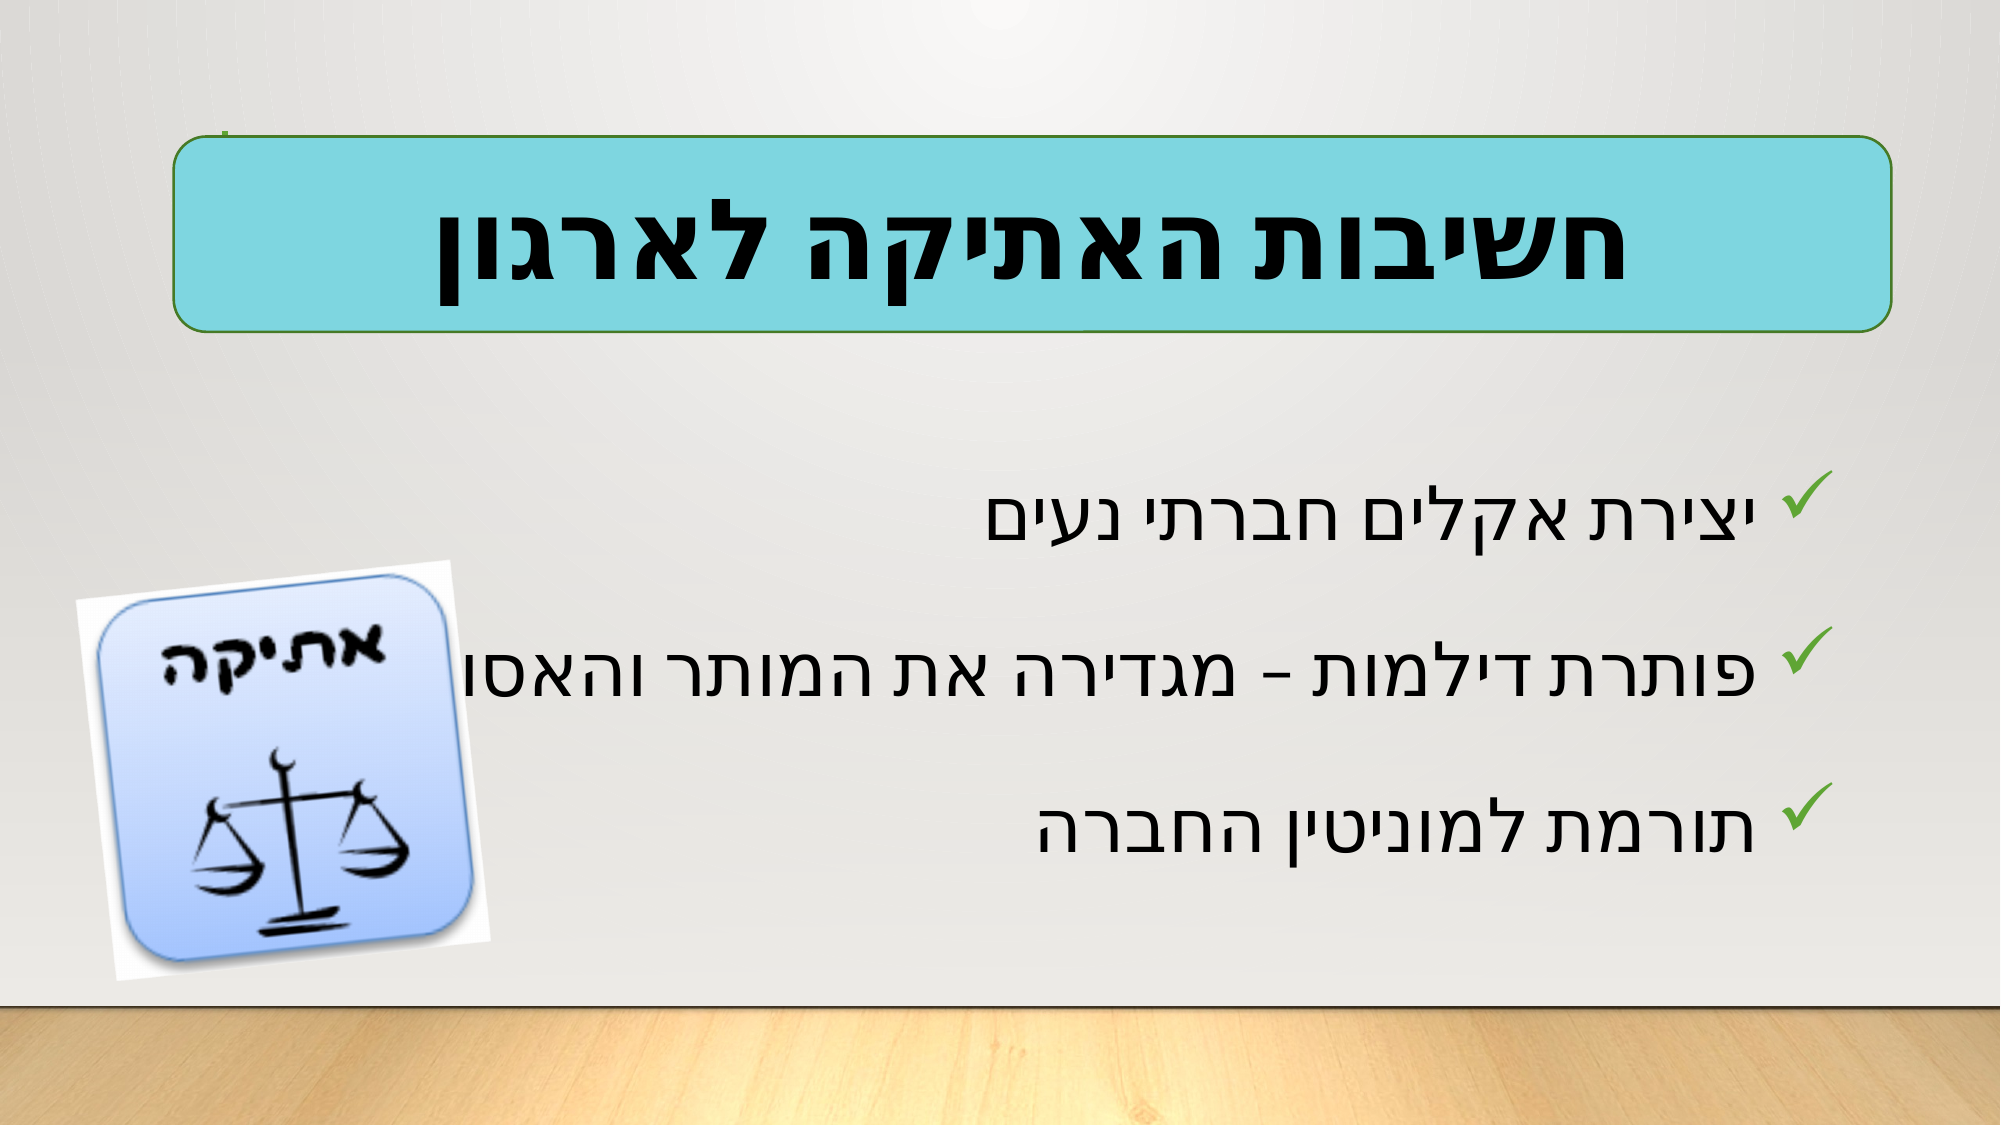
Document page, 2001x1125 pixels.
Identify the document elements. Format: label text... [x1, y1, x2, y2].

text_box חשיבות האתיקה לארגון [172, 135, 1893, 334]
picture [77, 561, 490, 980]
list יצירת אקלים חברתי נעים פותרת דילמות – מגדירה את המותר והאסור תורמת למוניטין החברה [211, 413, 1854, 900]
picture [0, 1006, 2000, 1125]
